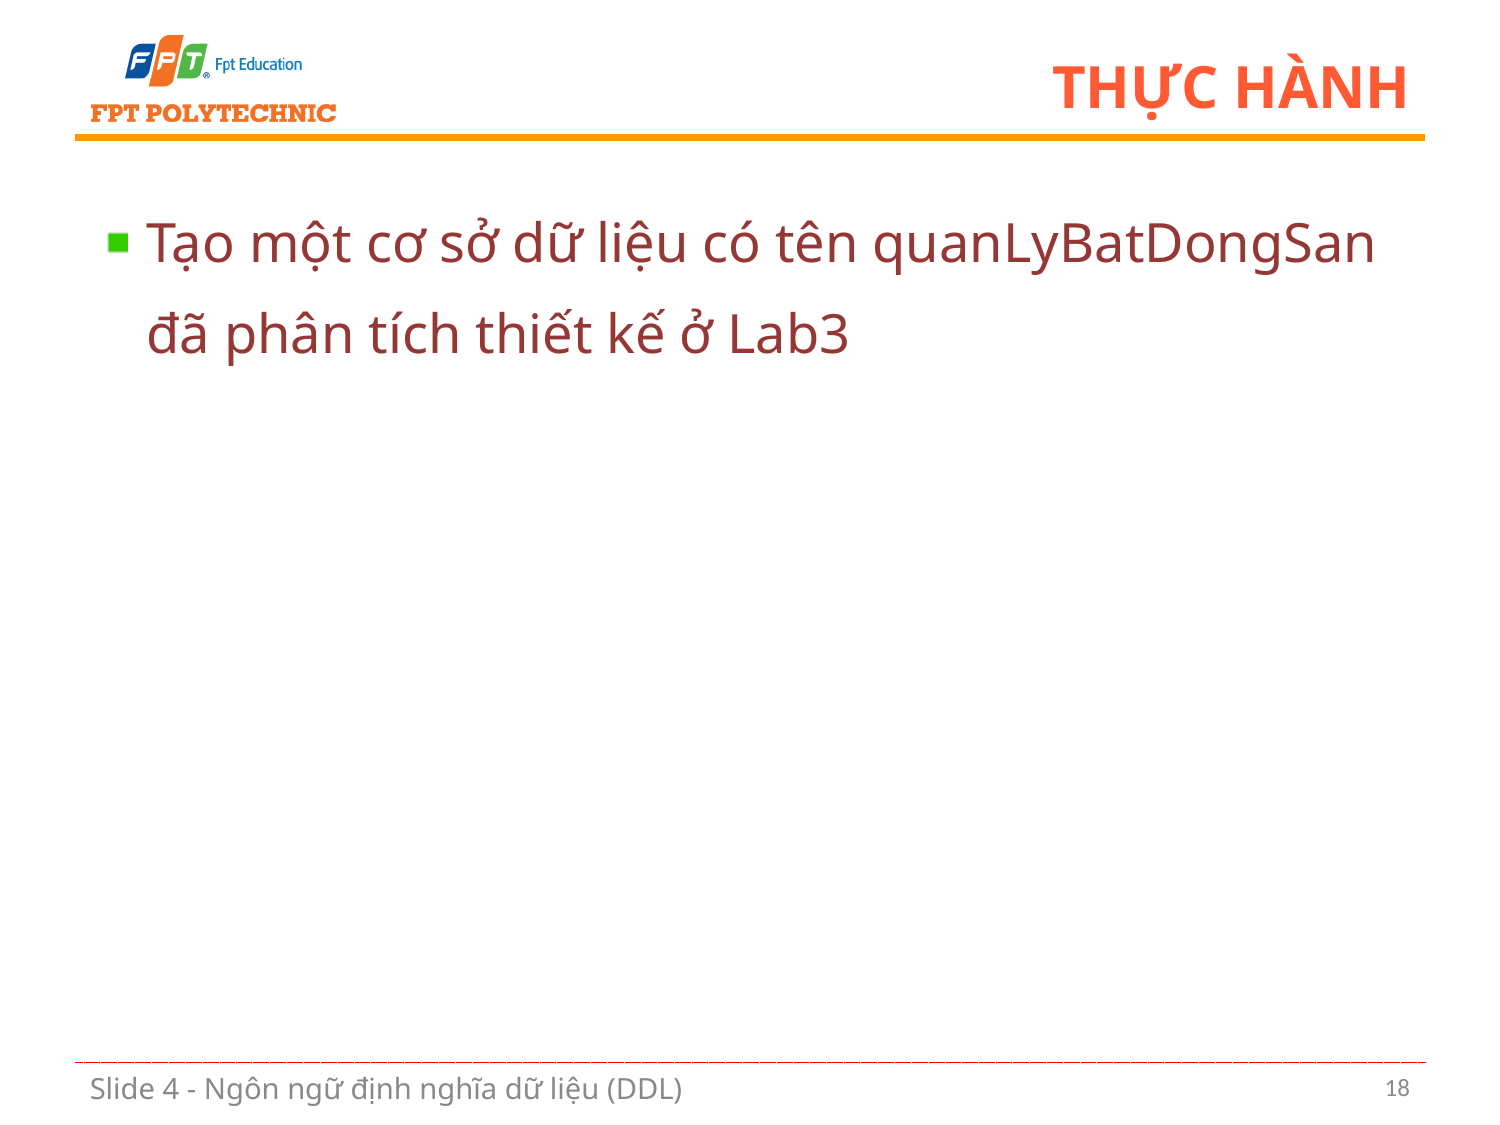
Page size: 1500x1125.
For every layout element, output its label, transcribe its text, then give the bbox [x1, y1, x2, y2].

list Tạo một cơ sở dữ liệu có tên quanLyBatDongSan đã phân tích thiết kế ở Lab3 [75, 174, 1425, 1038]
title Thực hành [337, 45, 1425, 125]
picture [91, 35, 338, 122]
slide_number 18 [1074, 1062, 1425, 1110]
picture [90, 221, 128, 260]
